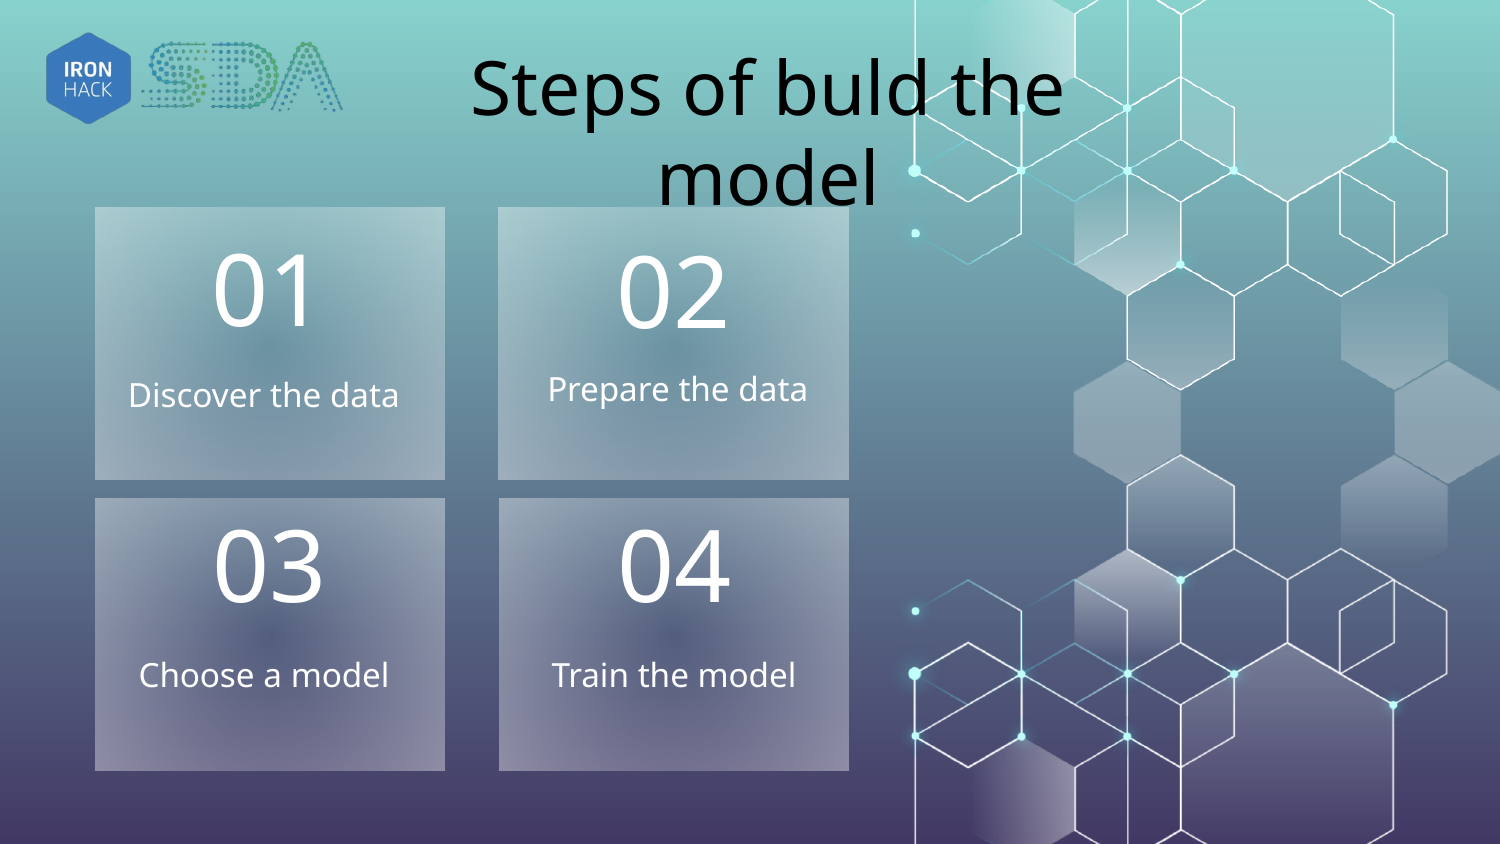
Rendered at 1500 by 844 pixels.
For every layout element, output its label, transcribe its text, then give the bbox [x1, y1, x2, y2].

picture [0, 14, 356, 142]
title 01 [112, 238, 425, 334]
title 04 [530, 515, 819, 611]
title 02 [521, 240, 826, 336]
title 03 [113, 515, 427, 611]
title Train the model [530, 614, 819, 710]
title Steps of buld the model [391, 25, 1146, 181]
picture [876, 0, 1500, 844]
title Discover the data [103, 334, 425, 430]
title Choose a model [107, 614, 421, 710]
title Prepare the data [530, 336, 826, 424]
